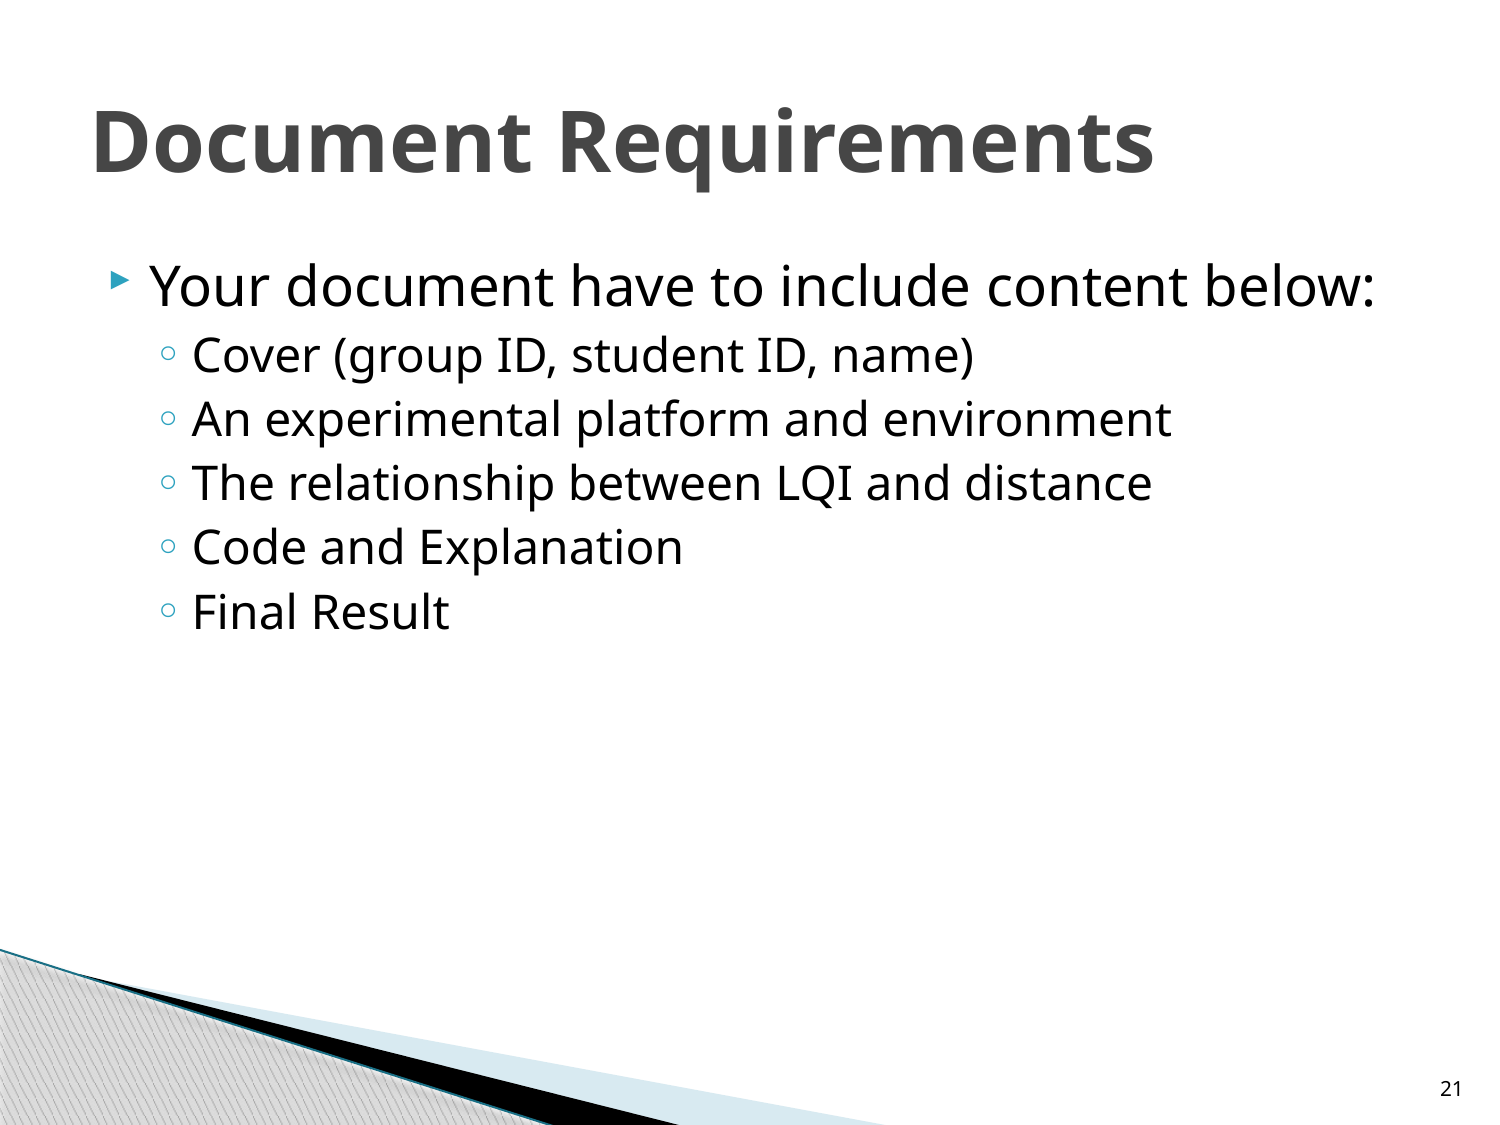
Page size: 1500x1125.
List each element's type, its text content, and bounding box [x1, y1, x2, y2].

list Your document have to include content below: Cover (group ID, student ID, name) An experimental platform and environment The relationship between LQI and distance Code and Explanation Final Result [75, 243, 1425, 986]
slide_number 21 [1418, 1051, 1479, 1112]
title Document Requirements [75, 45, 1425, 233]
